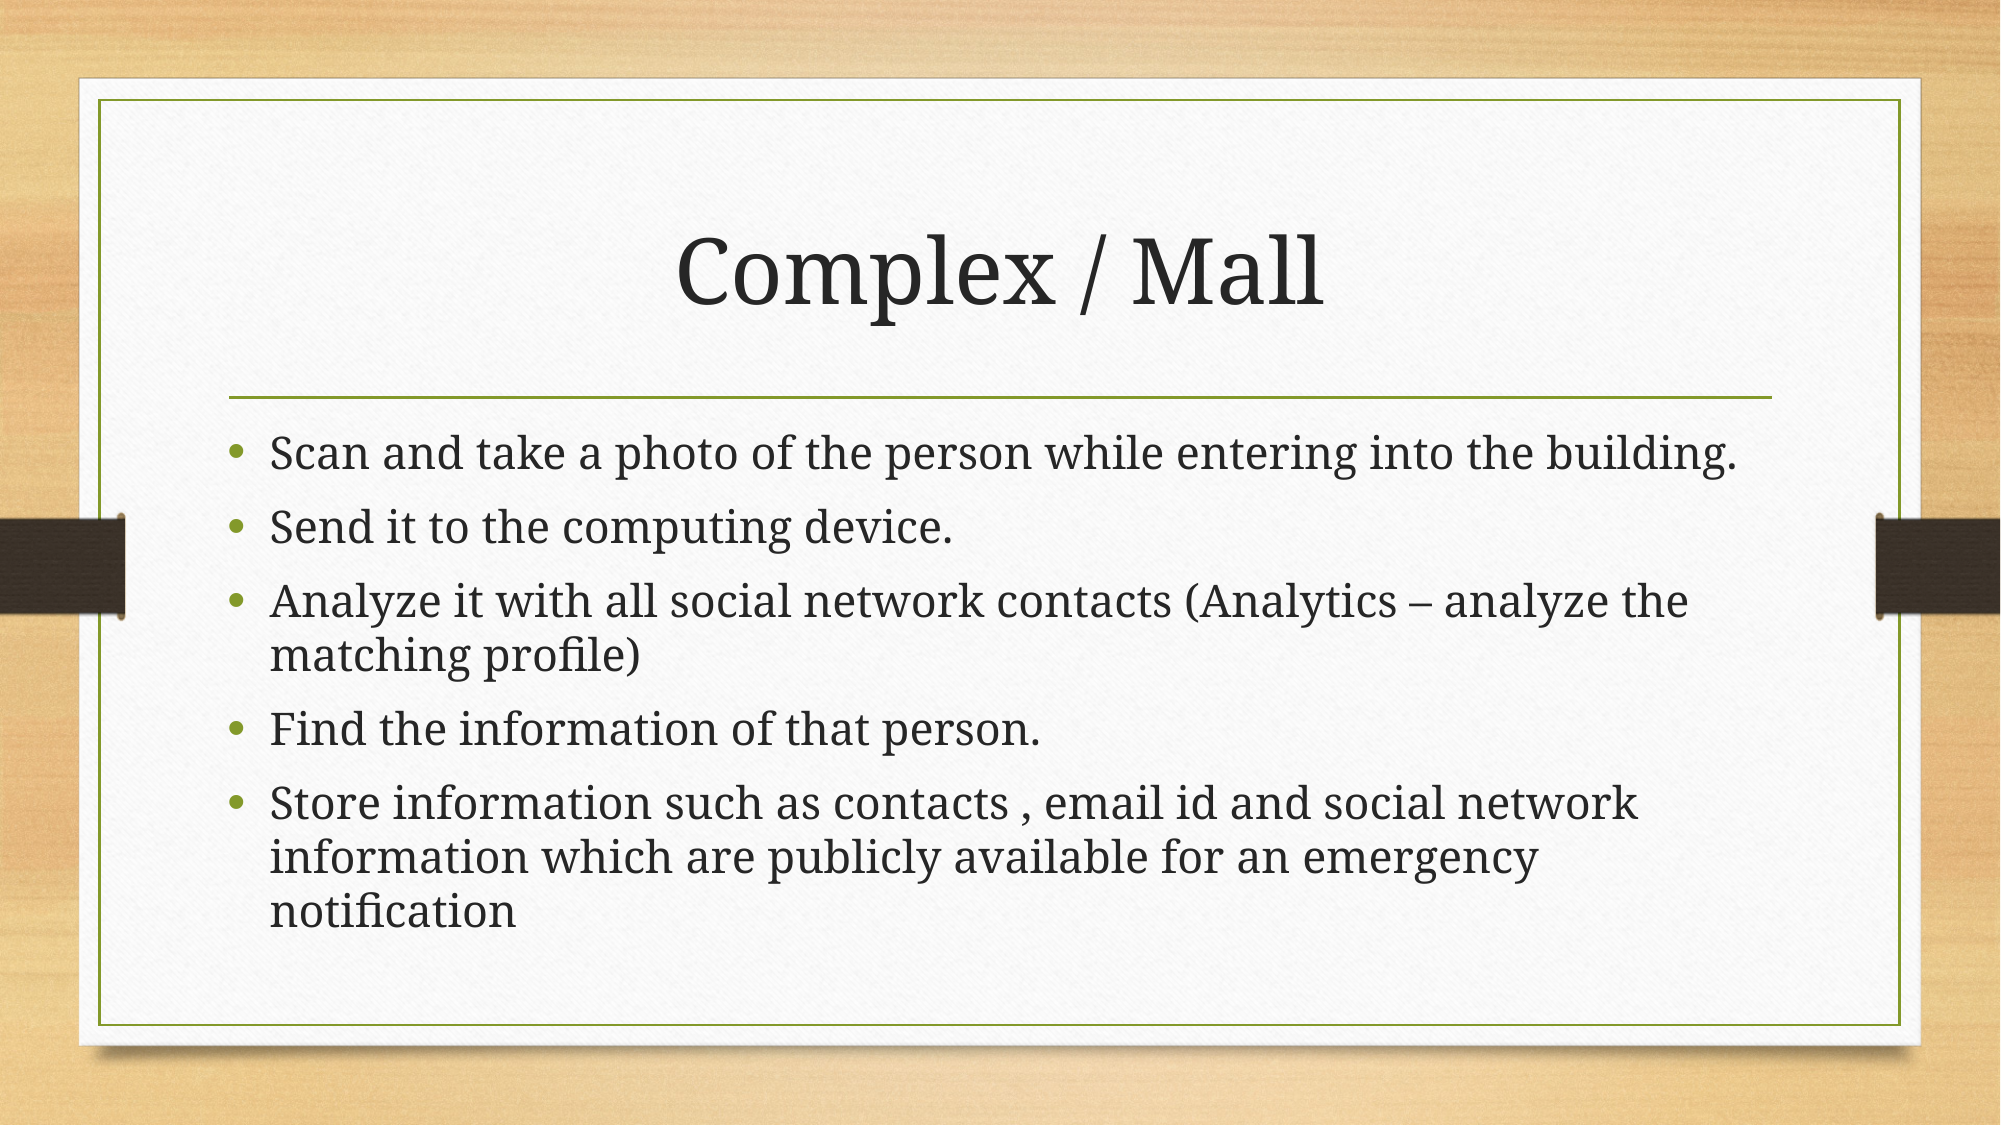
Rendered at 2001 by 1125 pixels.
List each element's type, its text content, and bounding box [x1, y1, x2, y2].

picture [0, 0, 2001, 1125]
title Complex / Mall [212, 161, 1788, 375]
list Scan and take a photo of the person while entering into the building. Send it to the computing device. Analyze it with all social network contacts (Analytics – analyze the matching profile) Find the information of that person. Store information such as contacts , email id and social network information which are publicly available for an emergency notification [212, 416, 1788, 984]
